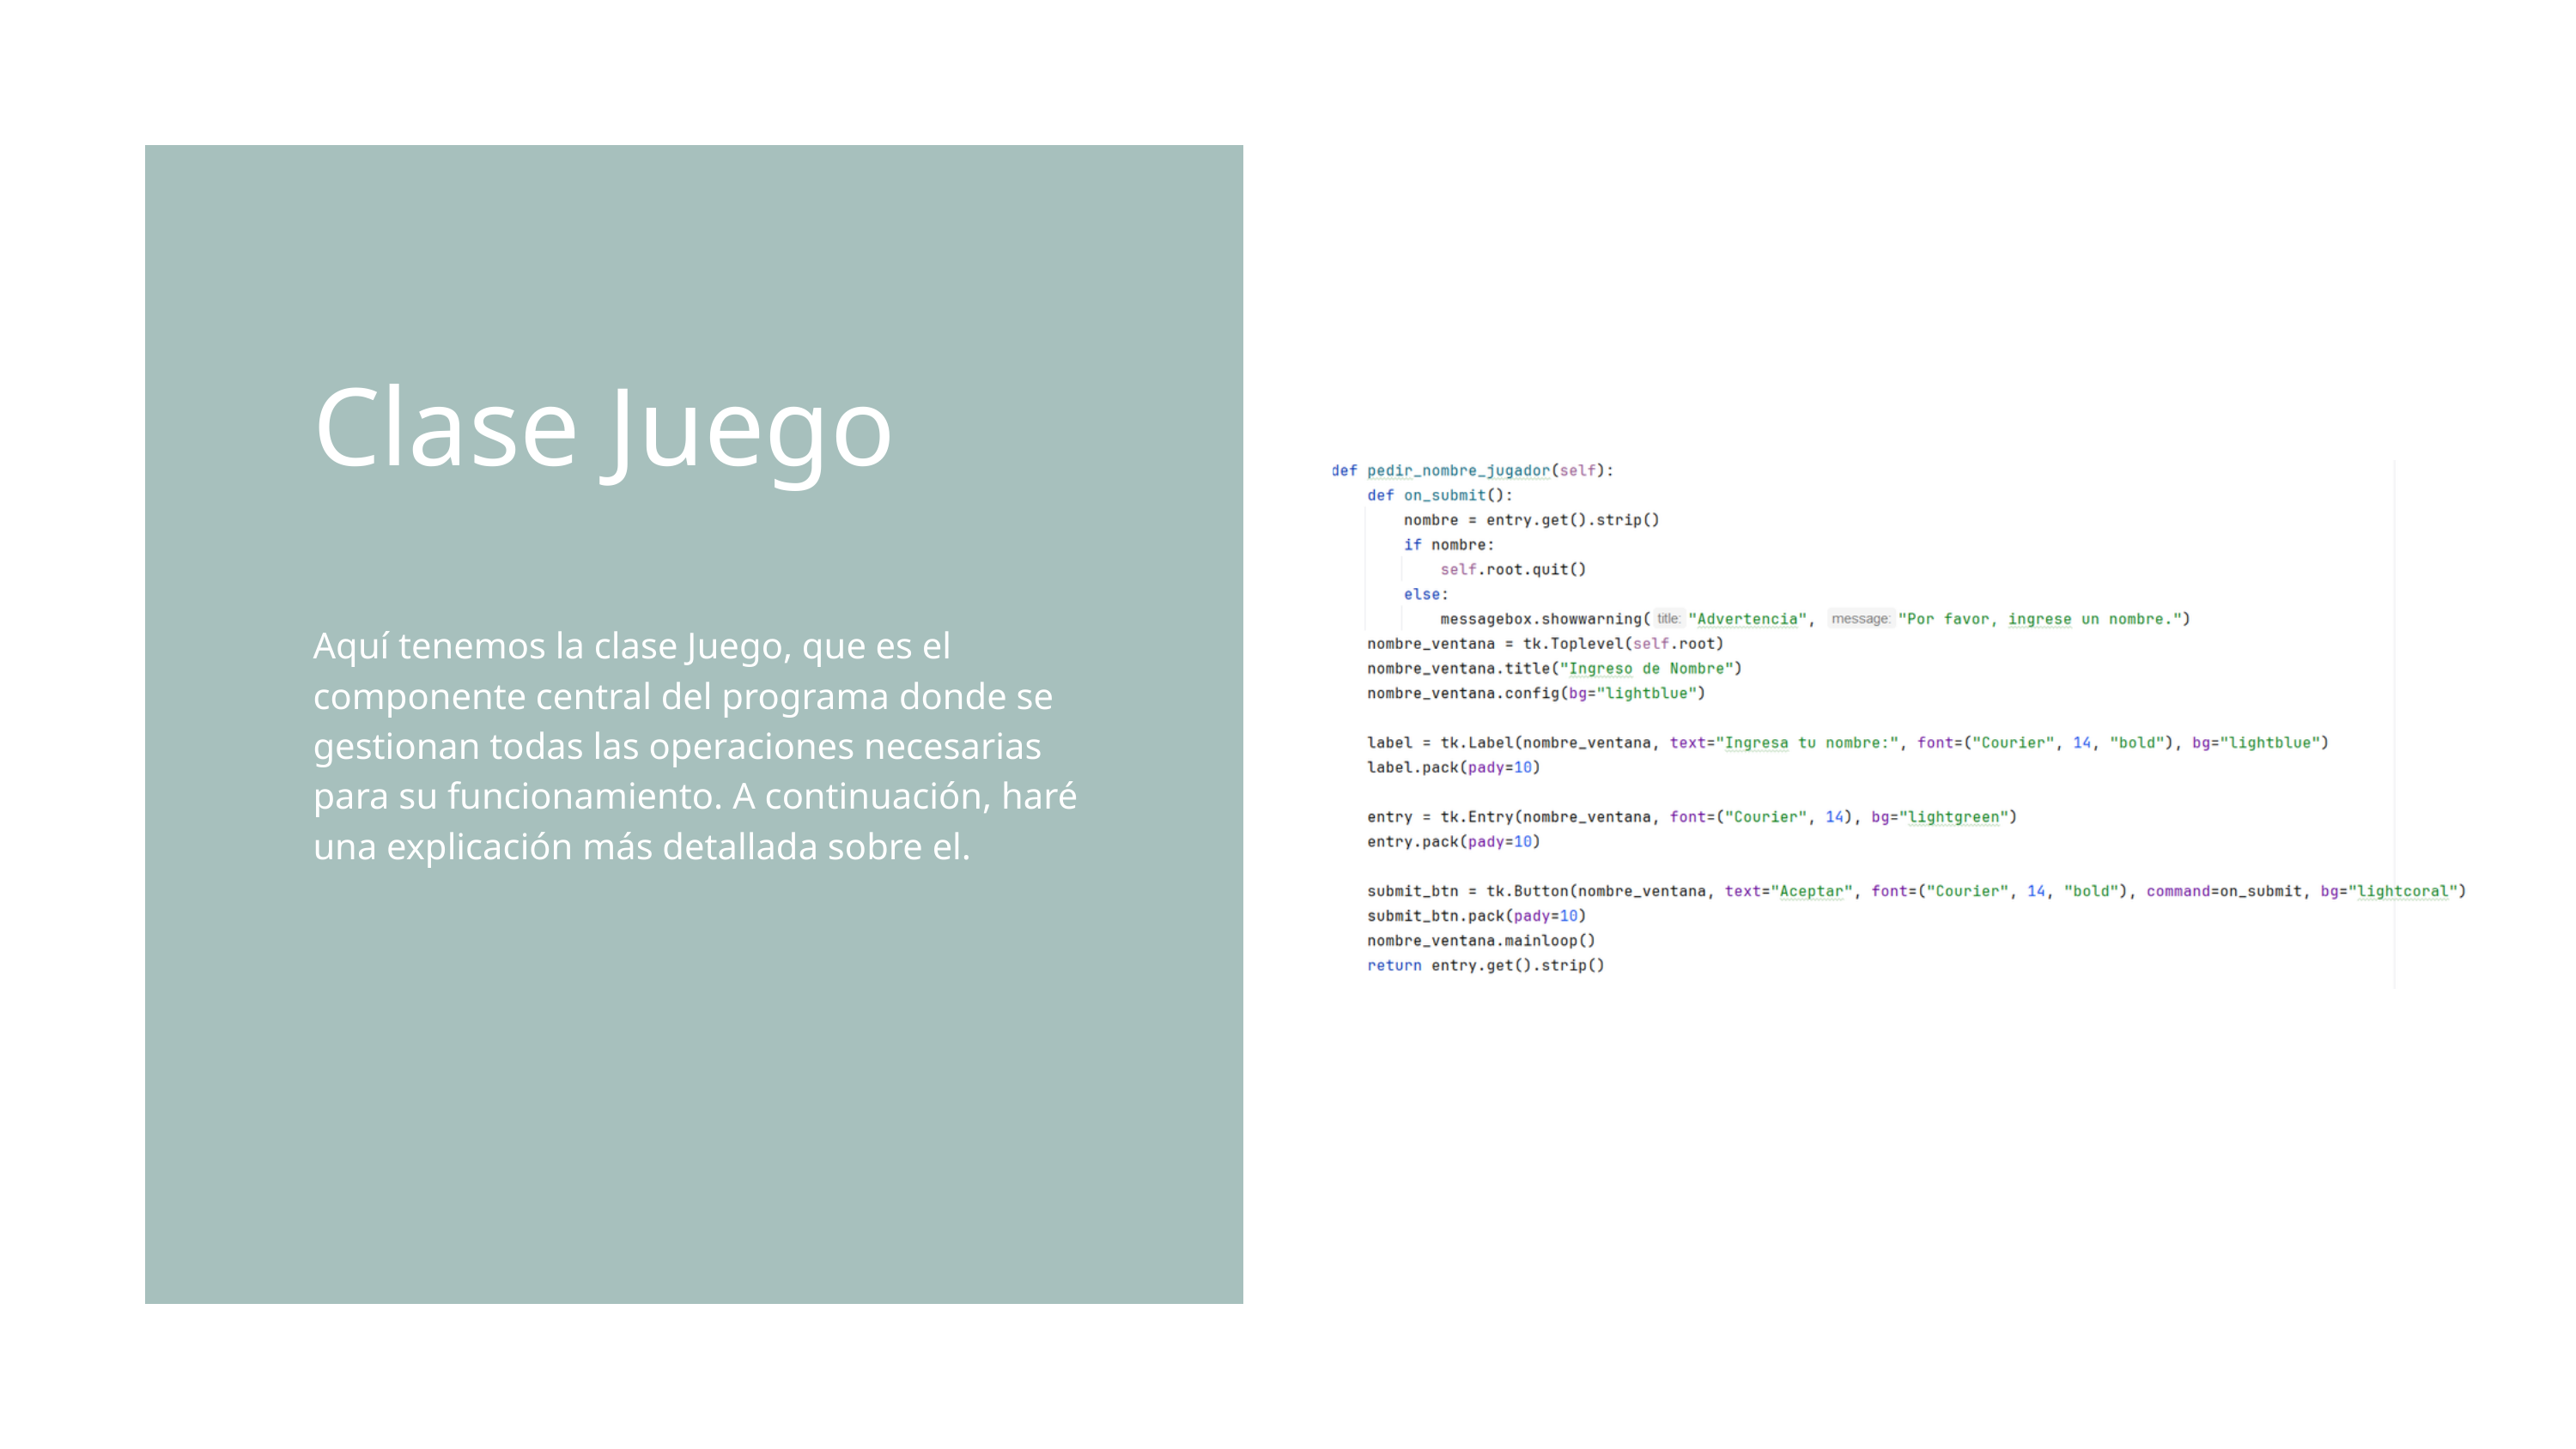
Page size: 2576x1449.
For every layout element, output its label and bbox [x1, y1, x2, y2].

text_box [144, 144, 1243, 1304]
text_box [1333, 460, 2485, 989]
